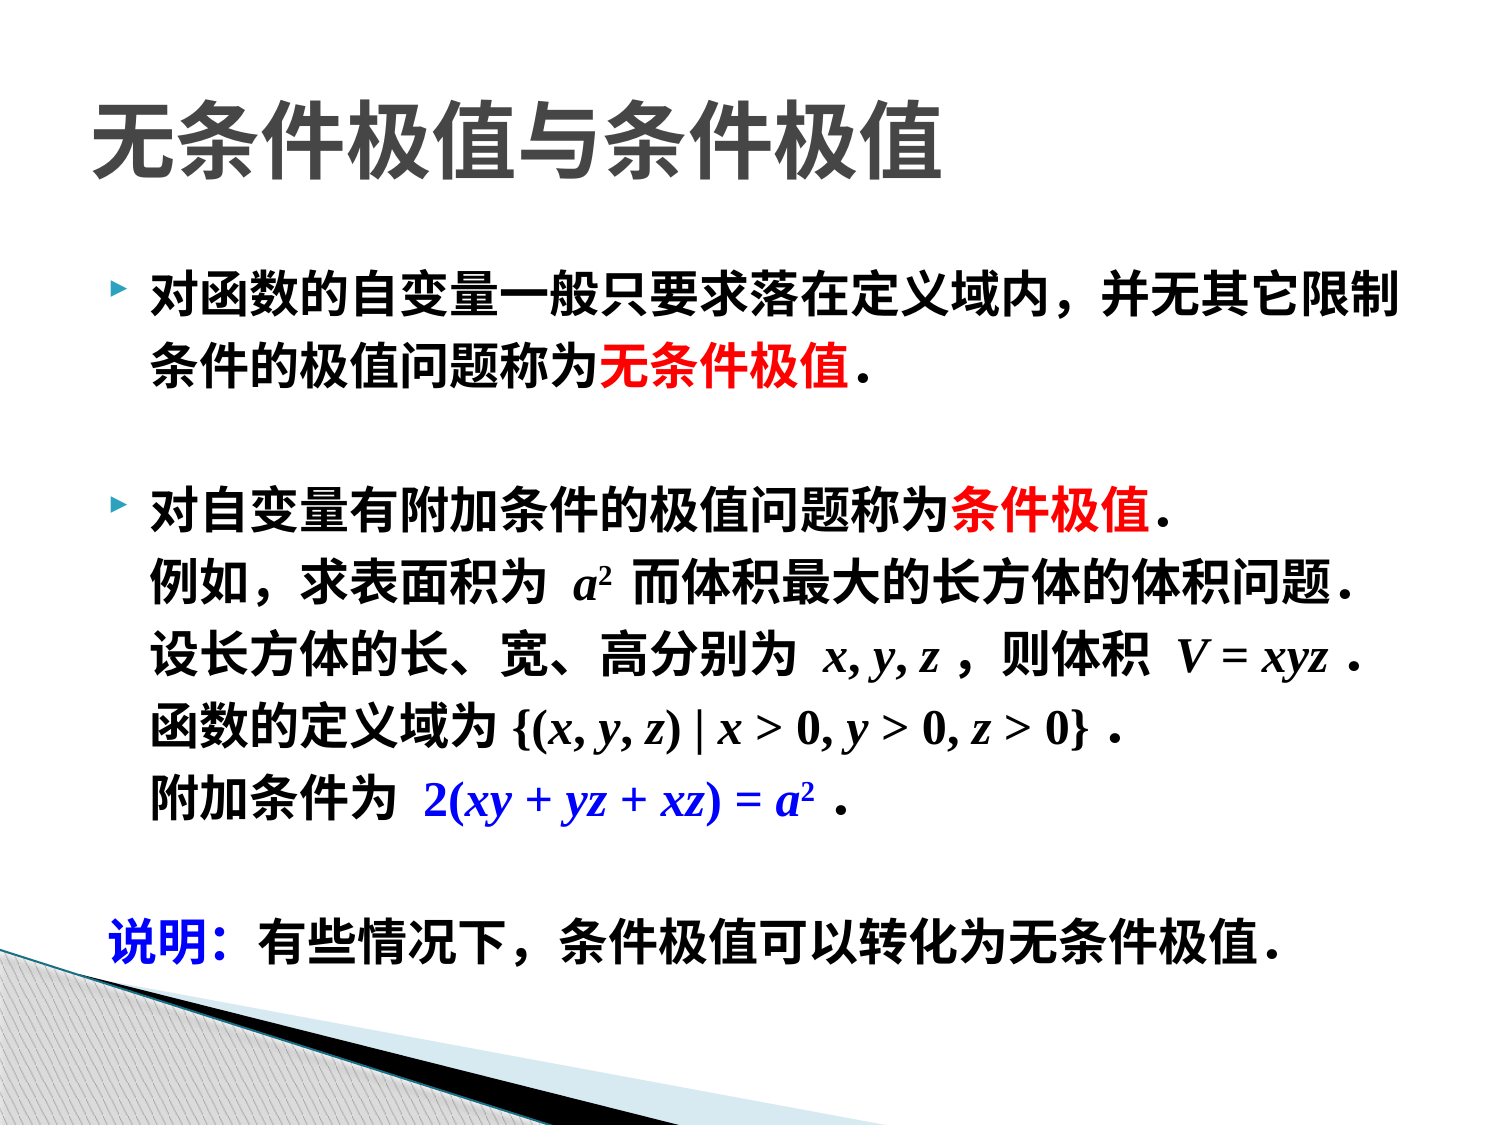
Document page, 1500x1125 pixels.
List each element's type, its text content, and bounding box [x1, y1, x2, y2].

list 对函数的自变量一般只要求落在定义域内，并无其它限制条件的极值问题称为无条件极值． 对自变量有附加条件的极值问题称为条件极值． 例如，求表面积为 a2 而体积最大的长方体的体积问题． 设长方体的长、宽、高分别为 x, y, z，则体积 V = xyz． 函数的定义域为{(x, y, z) | x > 0, y > 0, z > 0}． 附加条件为 2(xy + yz + xz) = a2． 说明：有些情况下，条件极值可以转化为无条件极值． [74, 242, 1426, 986]
title 无条件极值与条件极值 [75, 45, 1425, 233]
